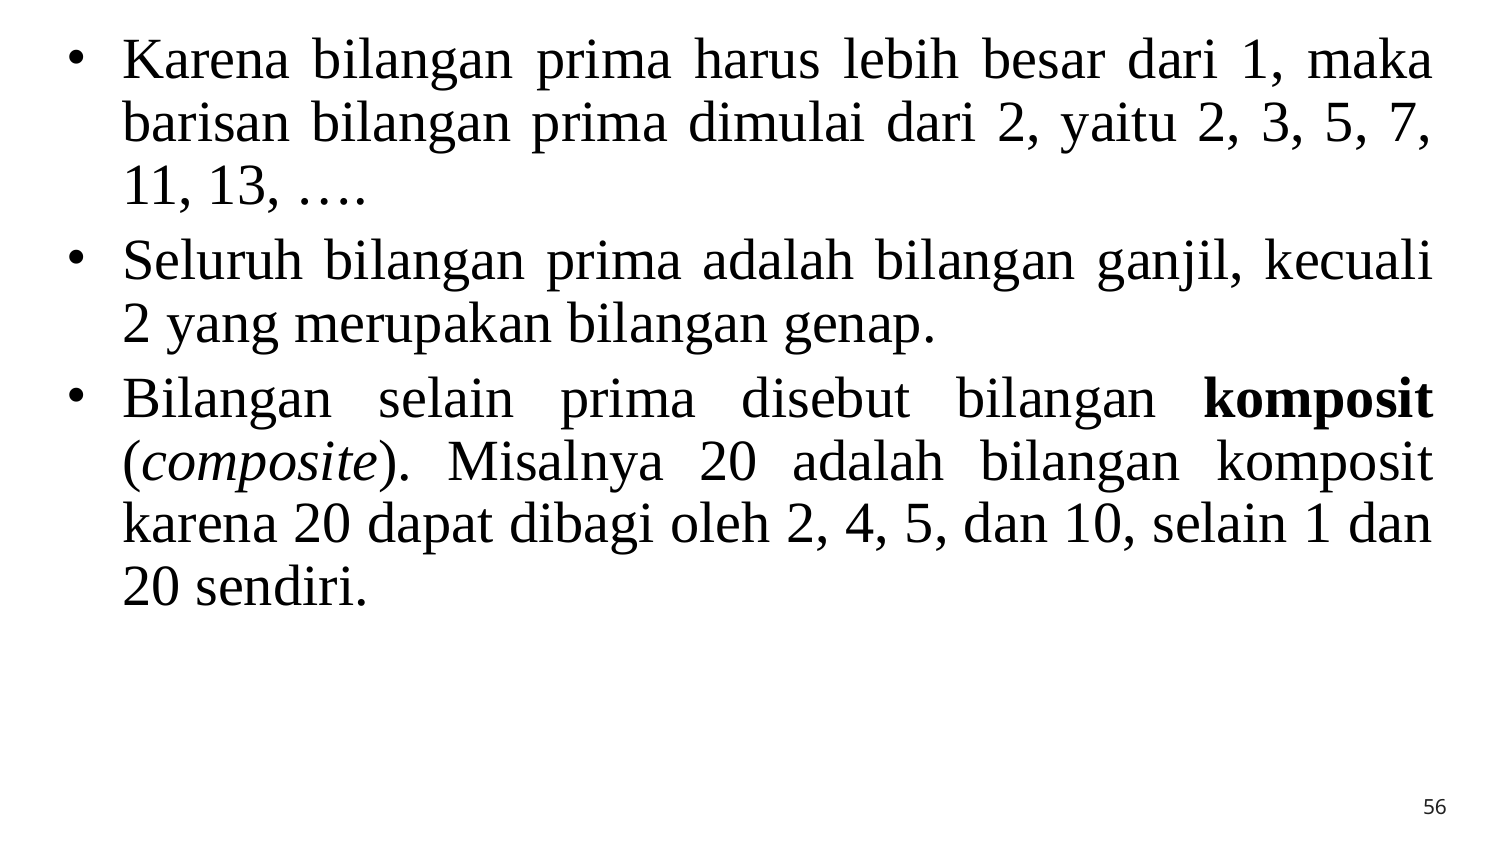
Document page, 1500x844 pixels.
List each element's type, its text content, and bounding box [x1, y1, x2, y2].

list Karena bilangan prima harus lebih besar dari 1, maka barisan bilangan prima dimulai dari 2, yaitu 2, 3, 5, 7, 11, 13, …. Seluruh bilangan prima adalah bilangan ganjil, kecuali 2 yang merupakan bilangan genap. Bilangan selain prima disebut bilangan komposit (composite). Misalnya 20 adalah bilangan komposit karena 20 dapat dibagi oleh 2, 4, 5, dan 10, selain 1 dan 20 sendiri. [51, 21, 1449, 569]
slide_number 56 [1389, 764, 1480, 830]
